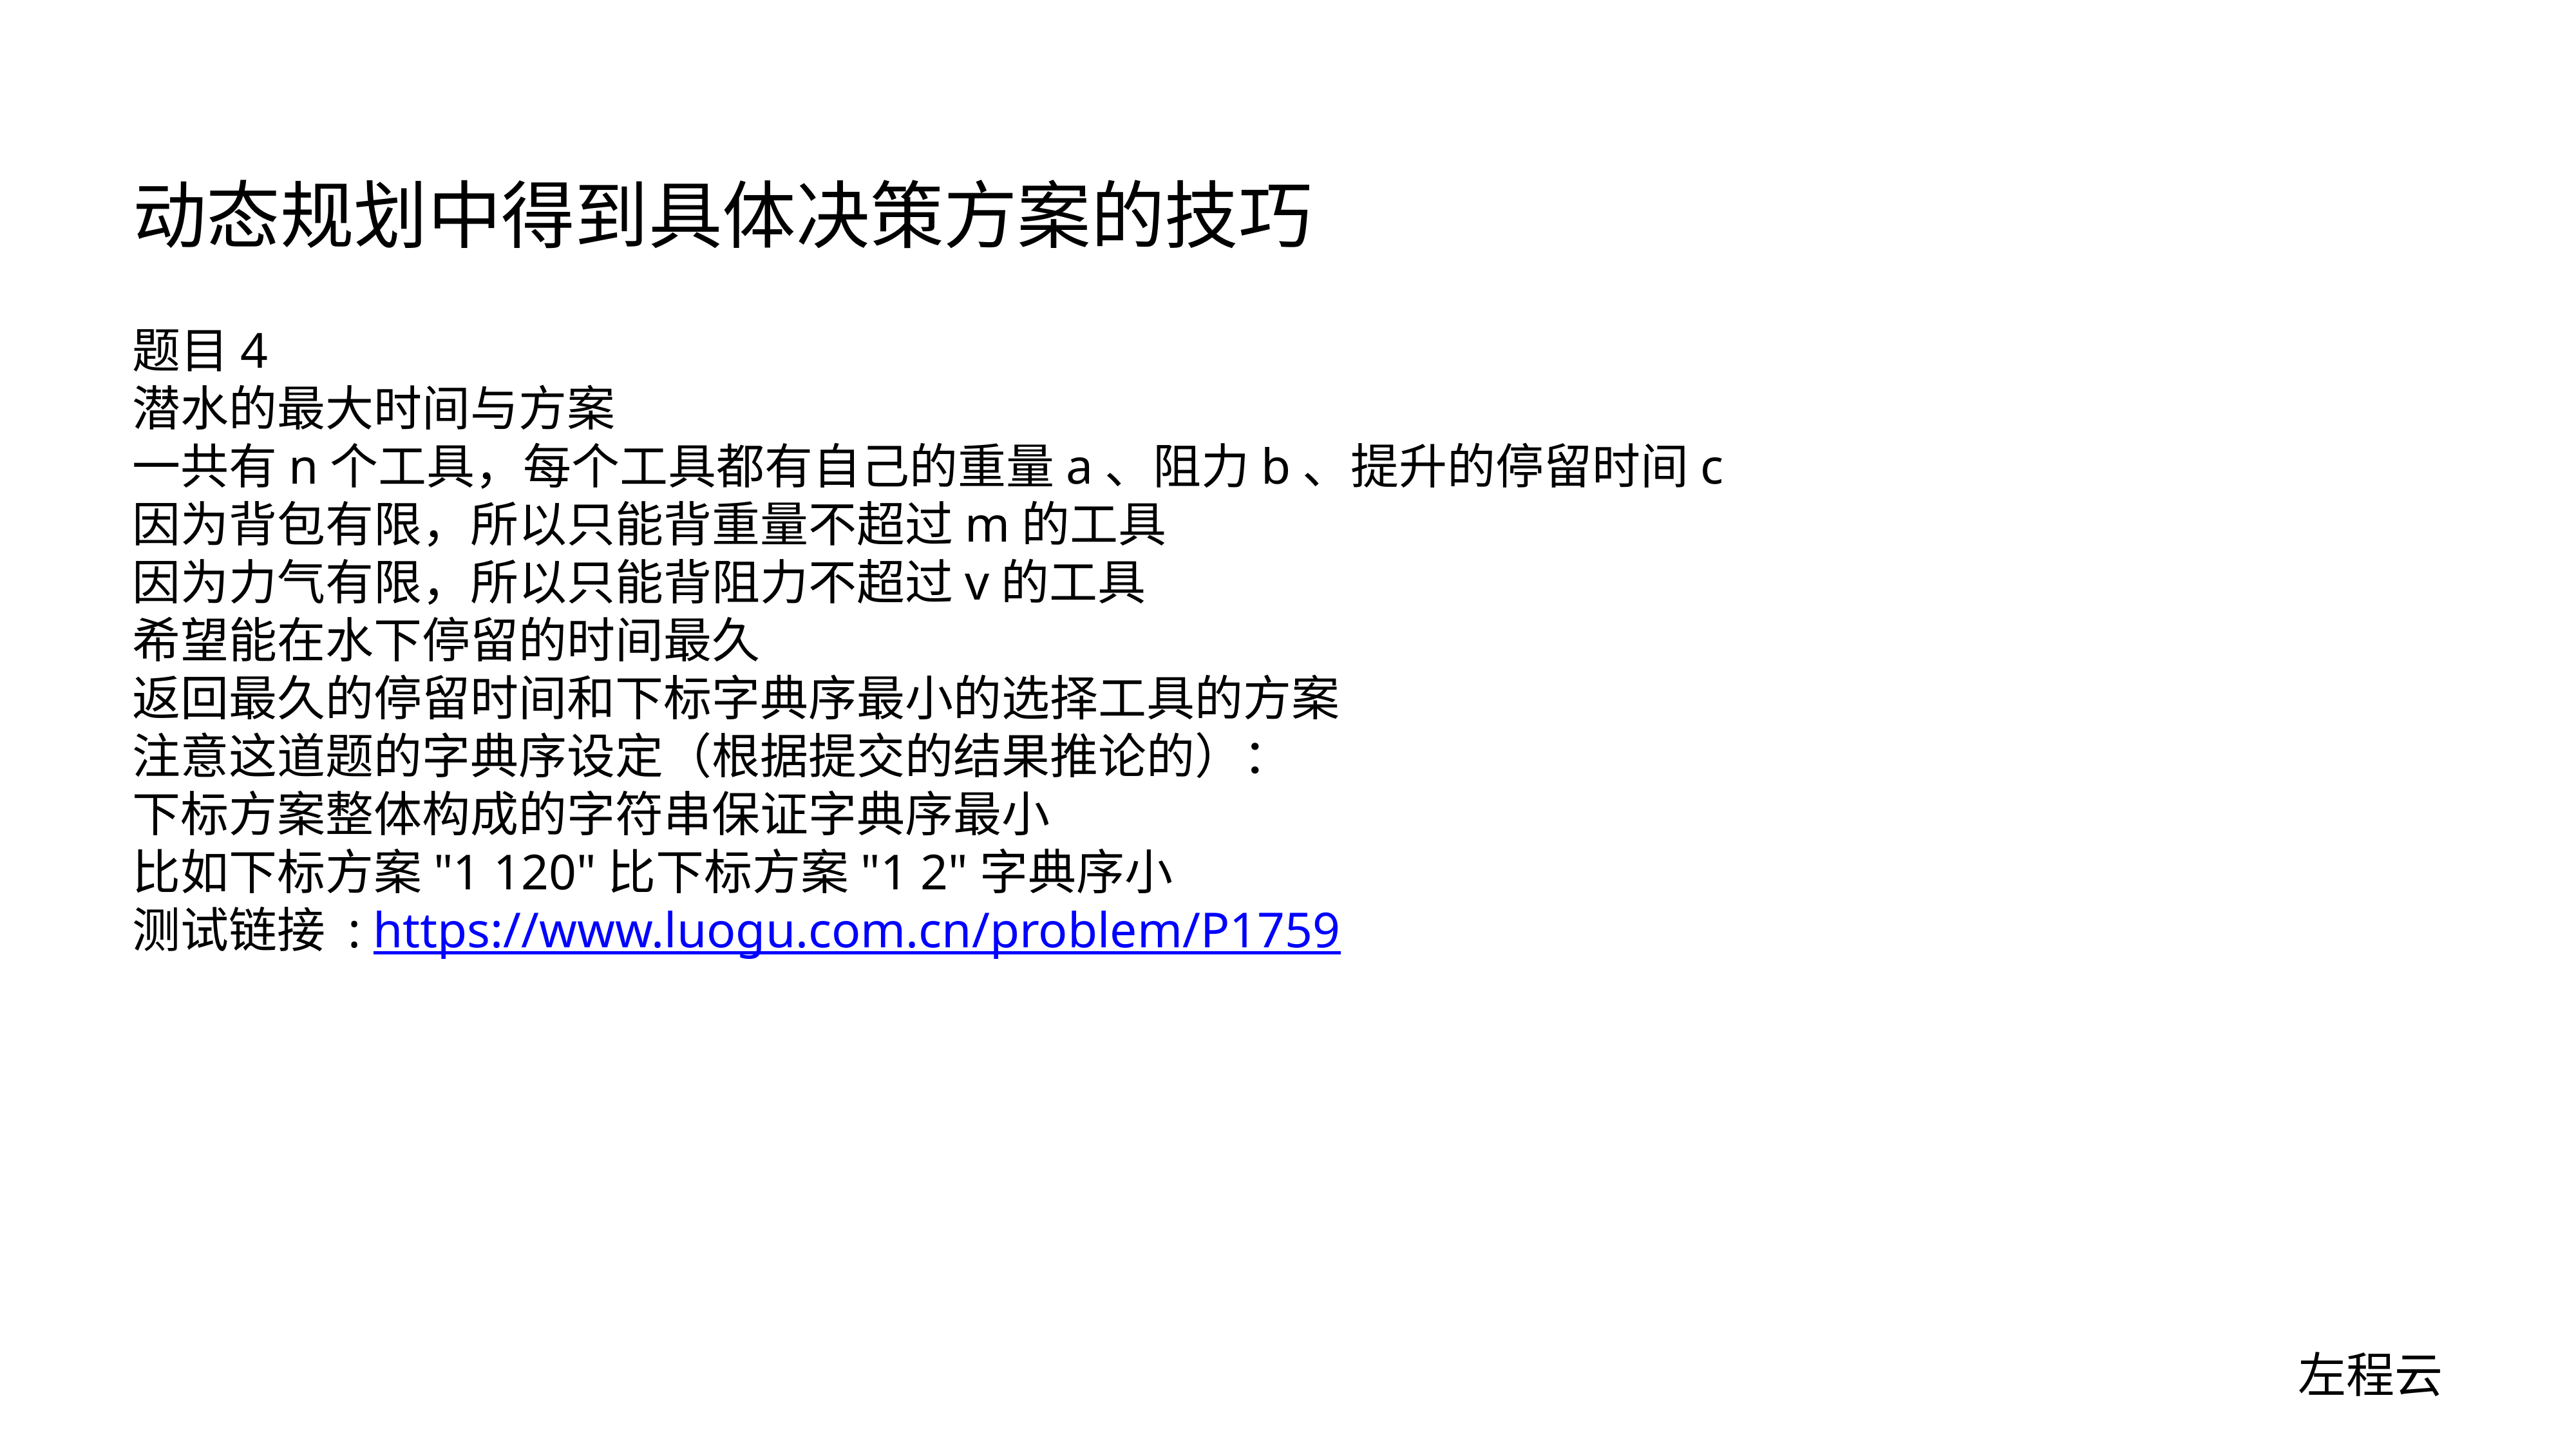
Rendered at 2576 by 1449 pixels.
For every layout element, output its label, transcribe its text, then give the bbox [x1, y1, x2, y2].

text_box 题目4 潜水的最大时间与方案 一共有n个工具，每个工具都有自己的重量a、阻力b、提升的停留时间c 因为背包有限，所以只能背重量不超过m的工具 因为力气有限，所以只能背阻力不超过v的工具 希望能在水下停留的时间最久 返回最久的停留时间和下标字典序最小的选择工具的方案 注意这道题的字典序设定（根据提交的结果推论的）： 下标方案整体构成的字符串保证字典序最小 比如下标方案"1 120"比下标方案"1 2"字典序小 测试链接 : https://www.luogu.com.cn/problem/P1759 [127, 314, 2449, 1304]
text_box 左程云 [127, 1339, 2449, 1408]
title 动态规划中得到具体决策方案的技巧 [127, 48, 2449, 263]
